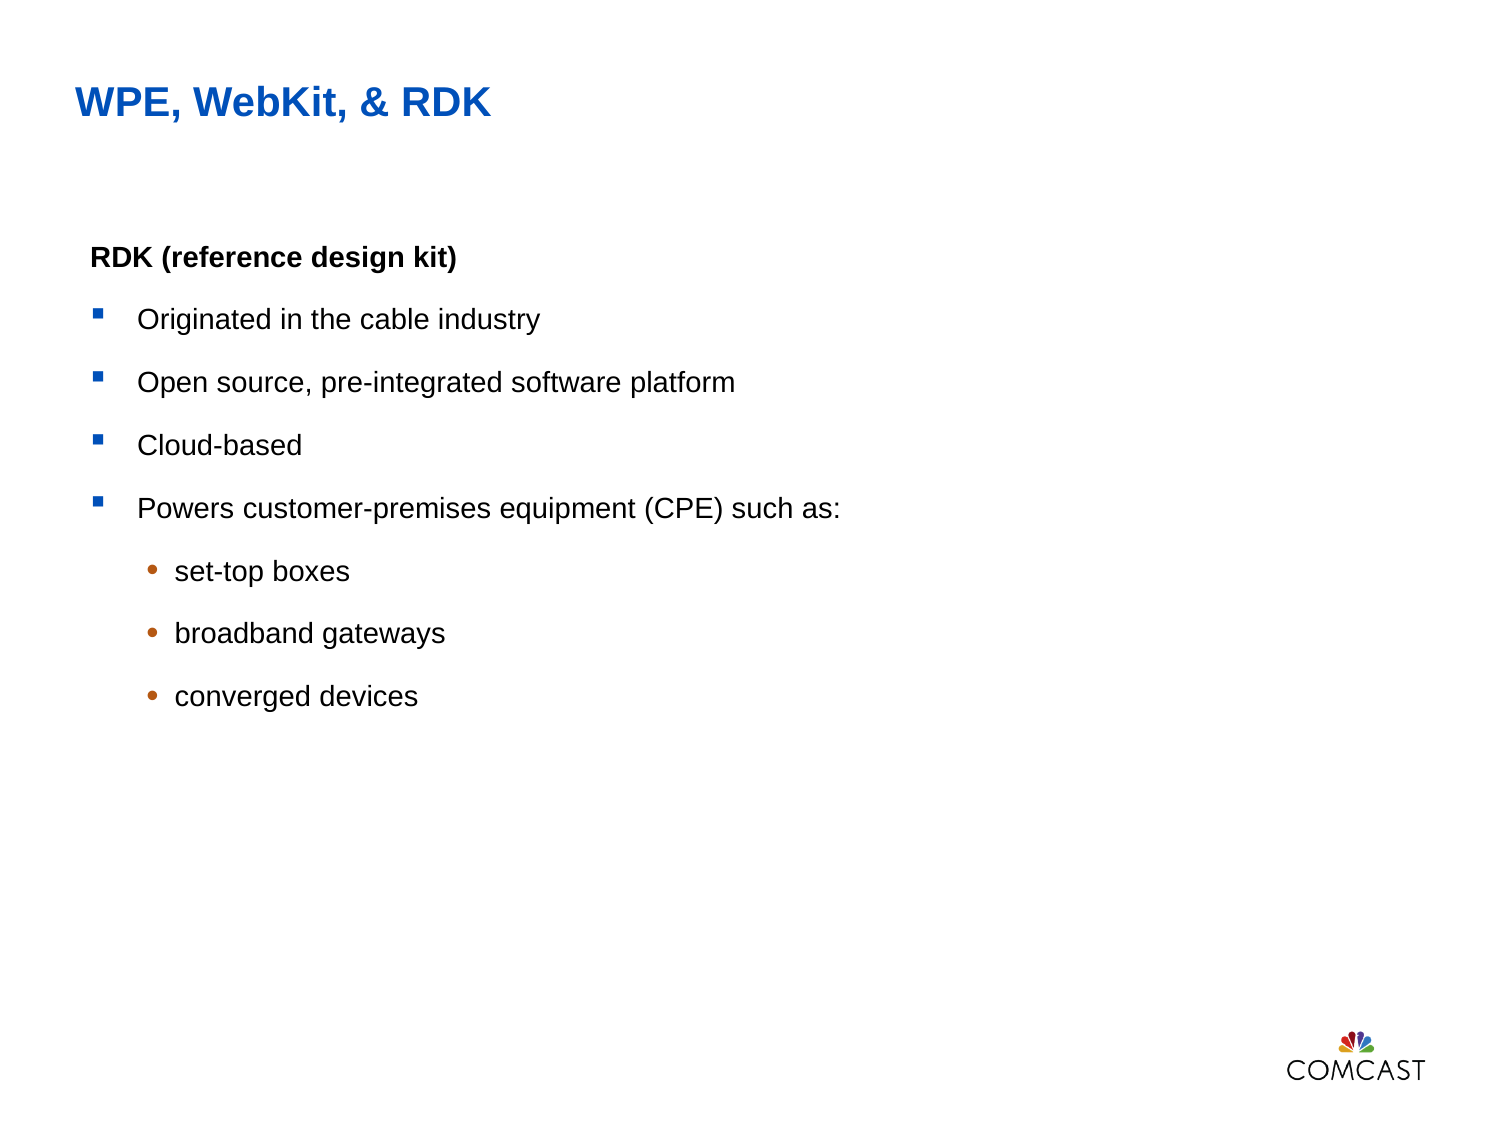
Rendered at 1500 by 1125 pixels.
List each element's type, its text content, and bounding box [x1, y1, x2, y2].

title WPE, WebKit, & RDK [75, 74, 1426, 213]
picture [1286, 1030, 1426, 1081]
list RDK (reference design kit) Originated in the cable industry Open source, pre-integrated software platform Cloud-based Powers customer-premises equipment (CPE) such as: set-top boxes broadband gateways converged devices [75, 223, 1426, 1013]
